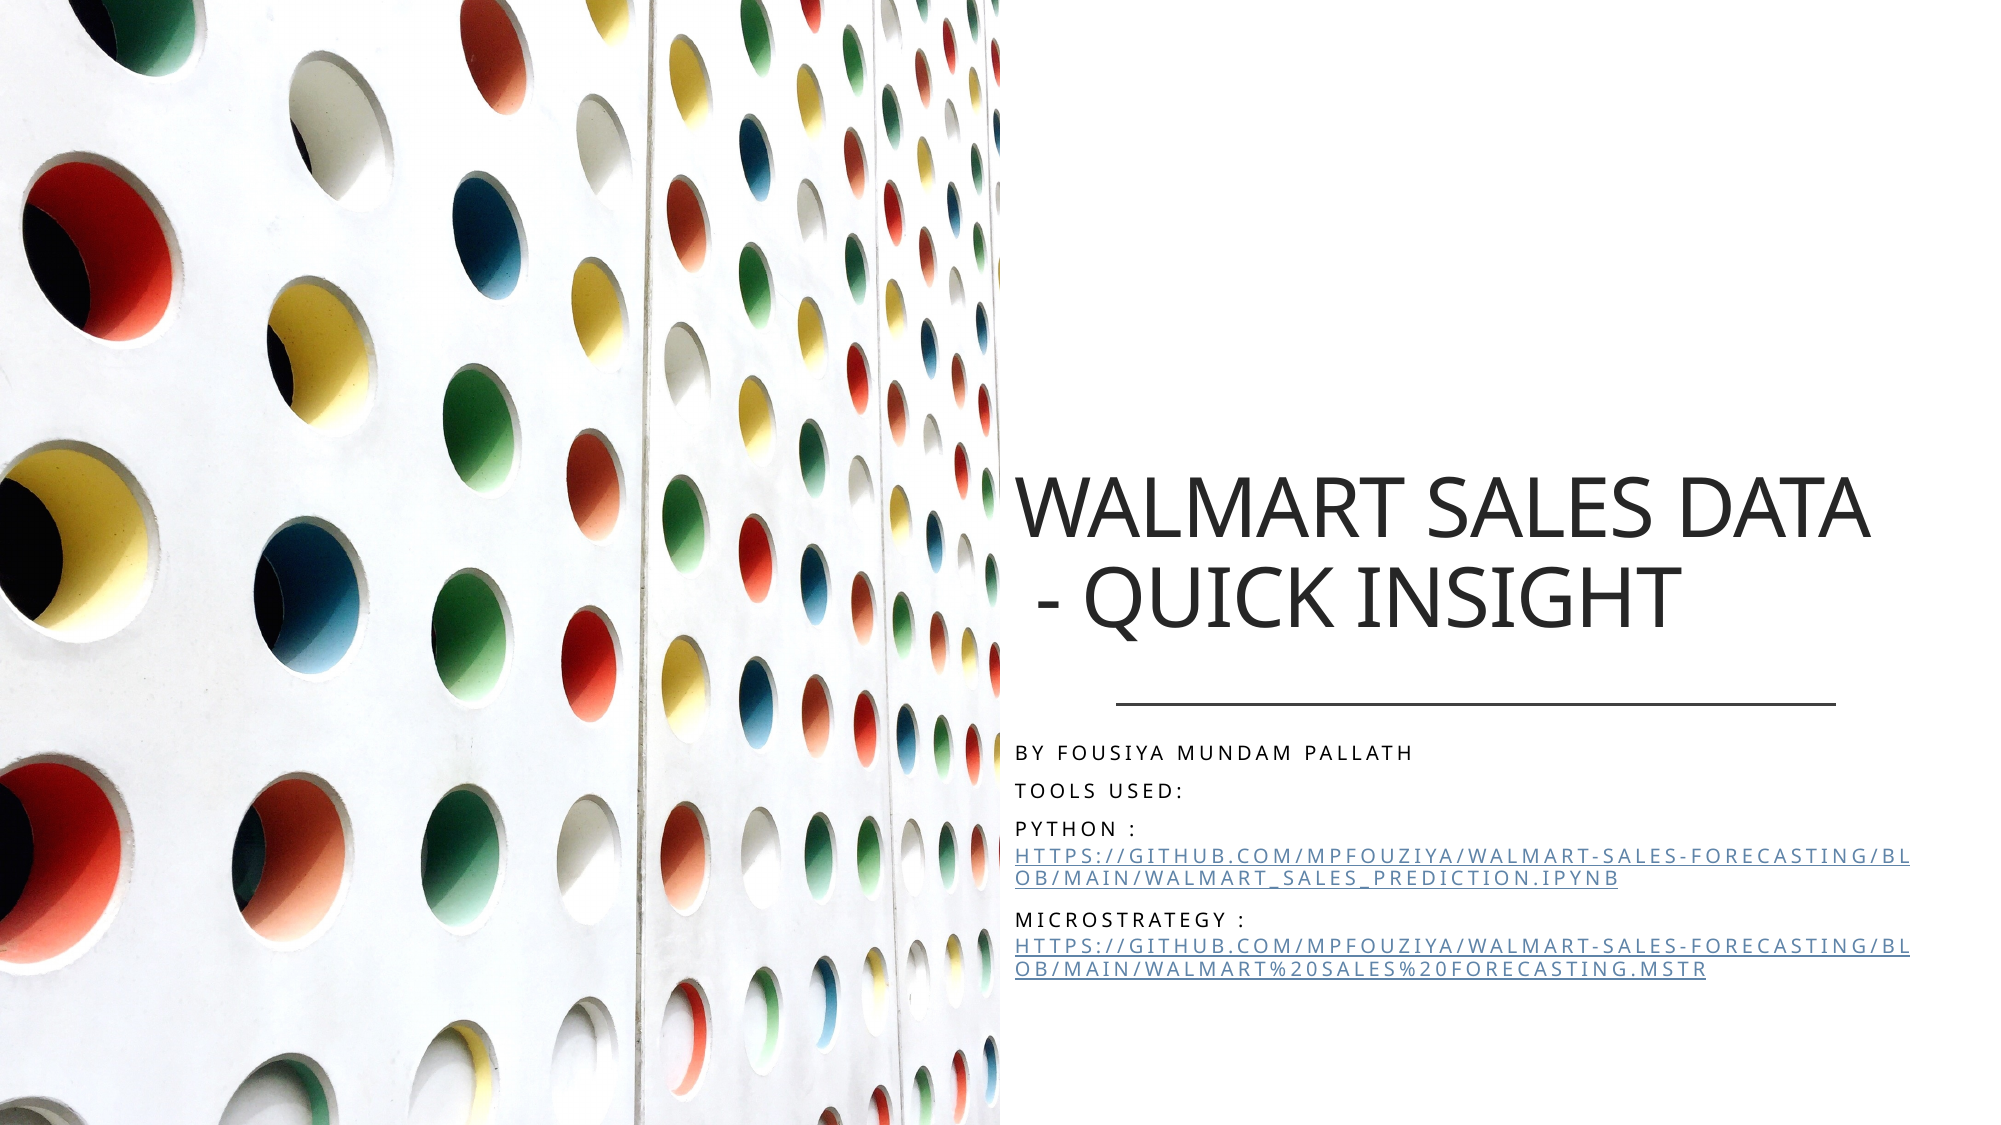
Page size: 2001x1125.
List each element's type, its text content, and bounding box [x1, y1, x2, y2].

picture [0, 0, 1001, 1125]
subtitle BY Fousiya Mundam PALLATH Tools USED: PYTHON : https://github.com/mpfouziya/Walmart-Sales-Forecasting/blob/main/Walmart_Sales_Prediction.ipynb MICROSTRATEGY : https://github.com/mpfouziya/Walmart-Sales-Forecasting/blob/main/Walmart%20Sales%20Forecasting.mstr [1008, 730, 1947, 979]
title WALMART SALES DATA - QUICK INSIGHT [1008, 79, 1897, 654]
text_box [1006, 0, 2000, 1125]
